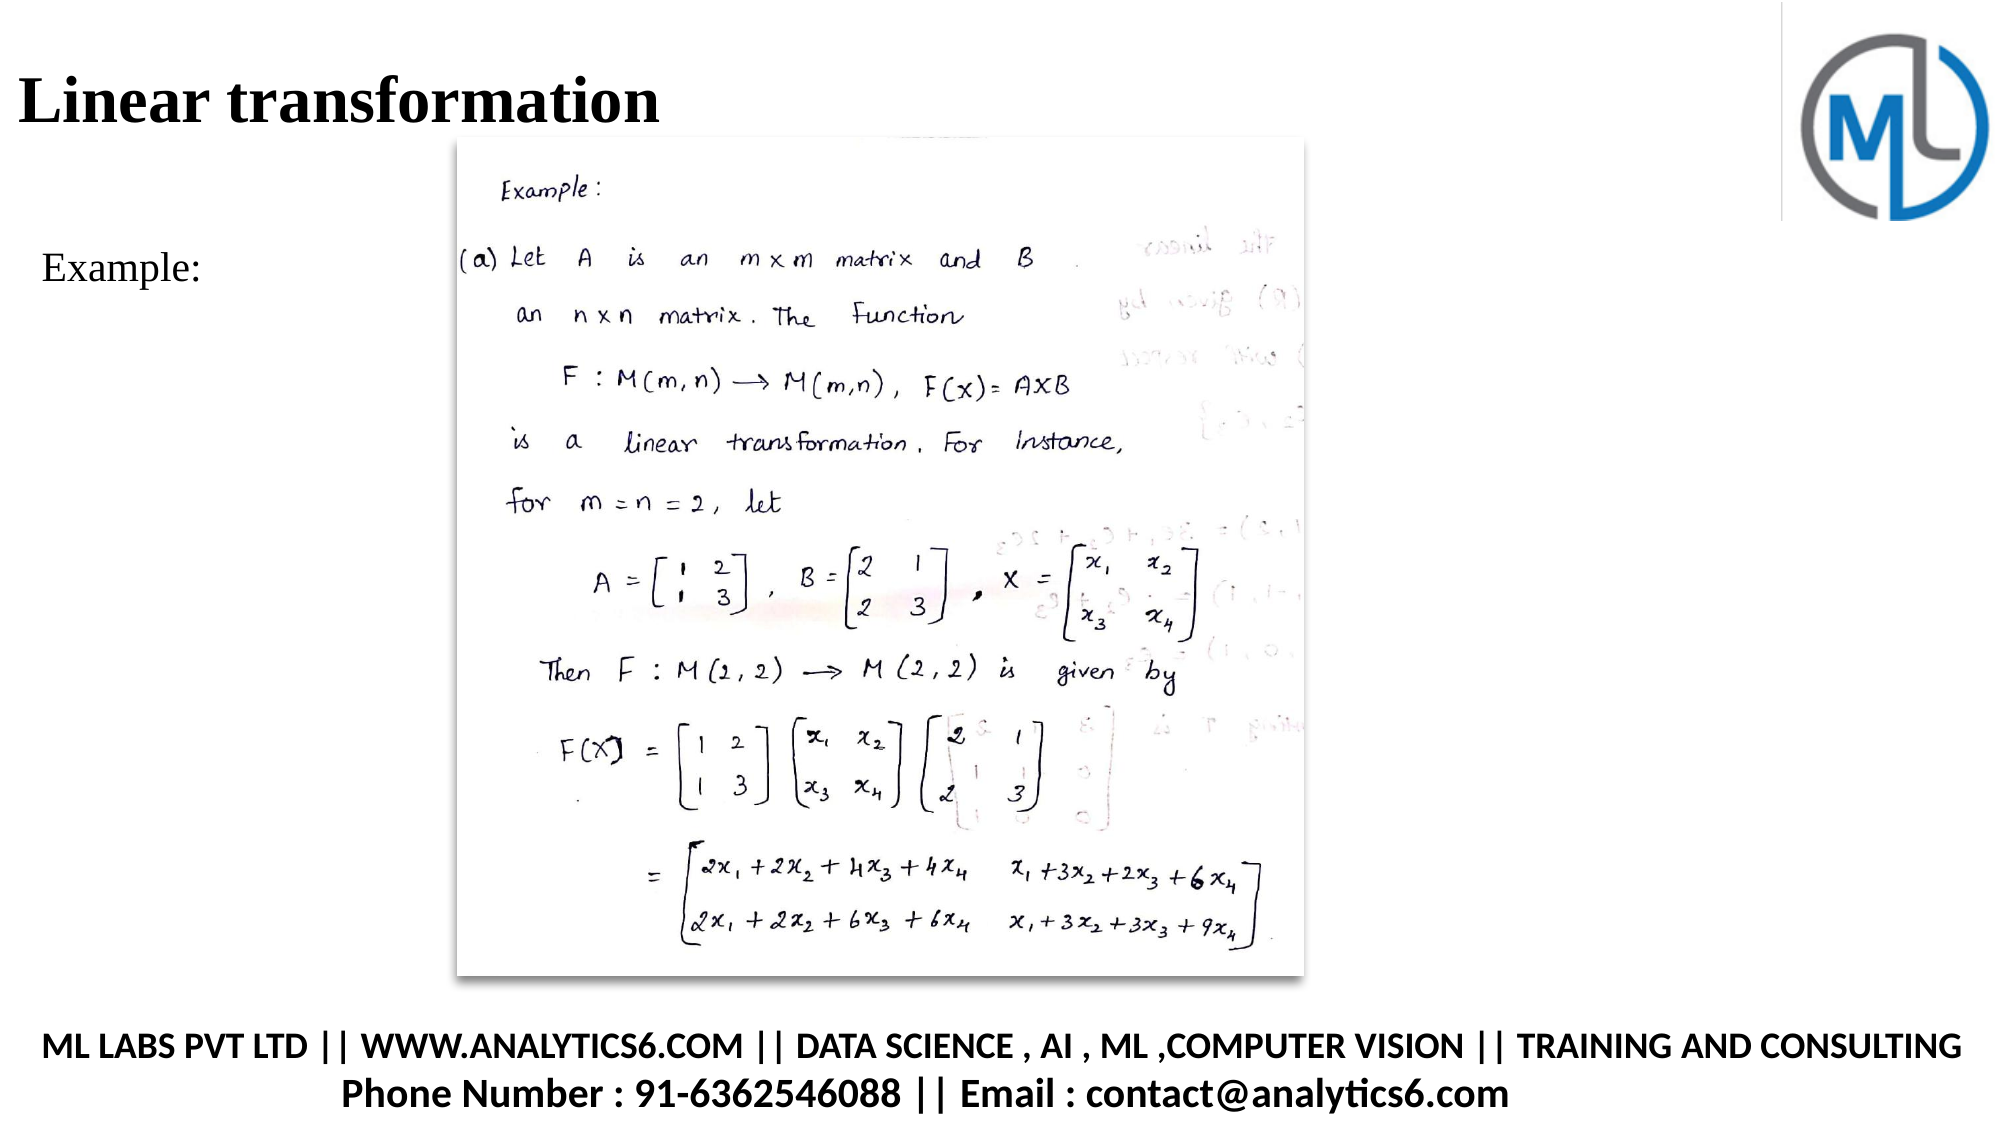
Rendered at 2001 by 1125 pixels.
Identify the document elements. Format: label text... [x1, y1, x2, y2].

text_box ML LABS PVT LTD || WWW.ANALYTICS6.COM || DATA SCIENCE , AI , ML ,COMPUTER VISION || TRAINING AND CONSULTING Phone Number : 91-6362546088 || Email : contact@analytics6.com [26, 1013, 2000, 1124]
picture [457, 136, 1304, 976]
list Example: [26, 206, 1863, 1013]
title Linear transformation [3, 0, 1840, 249]
picture [1779, 2, 1999, 222]
